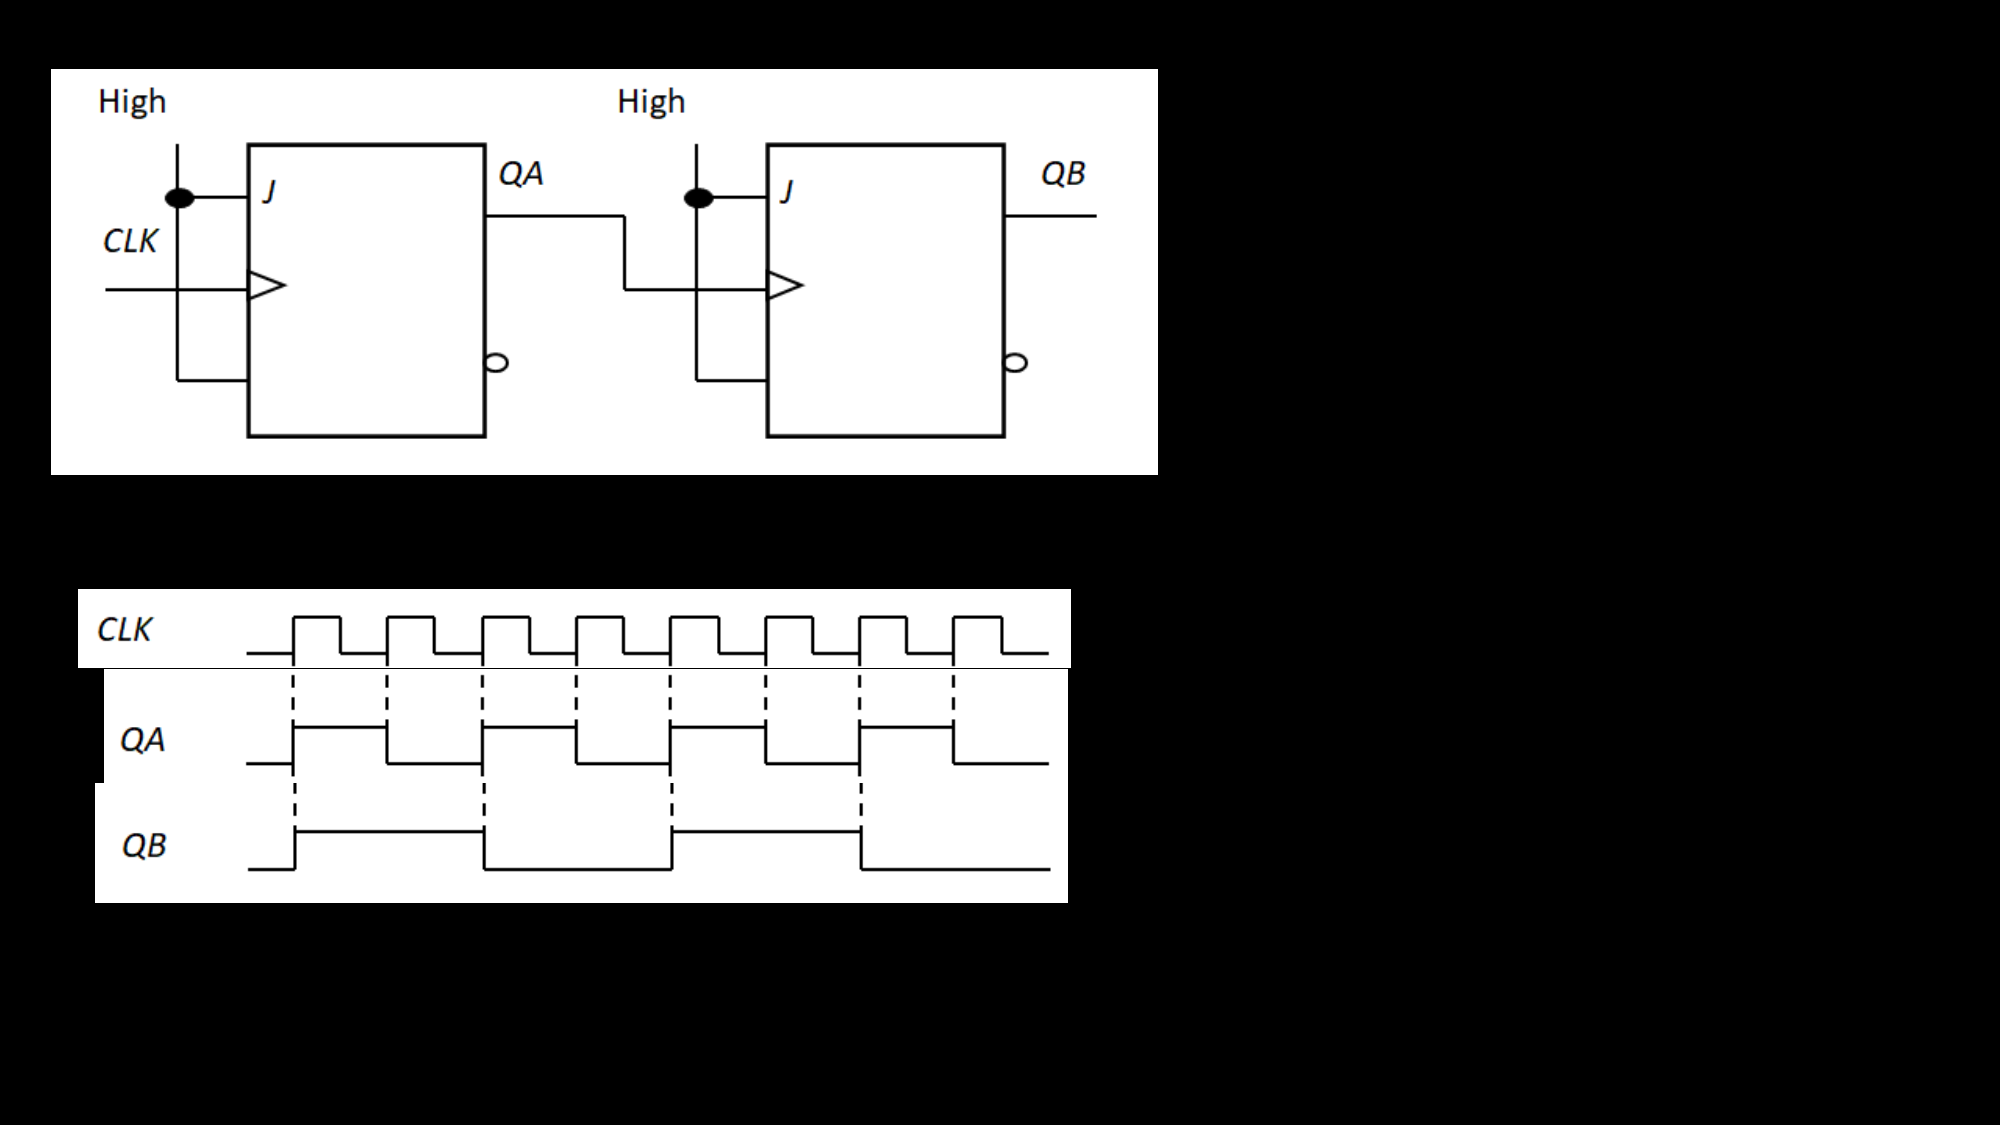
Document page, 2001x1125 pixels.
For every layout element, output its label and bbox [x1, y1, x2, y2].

picture [77, 589, 1071, 668]
picture [51, 69, 1159, 475]
picture [94, 669, 1068, 903]
